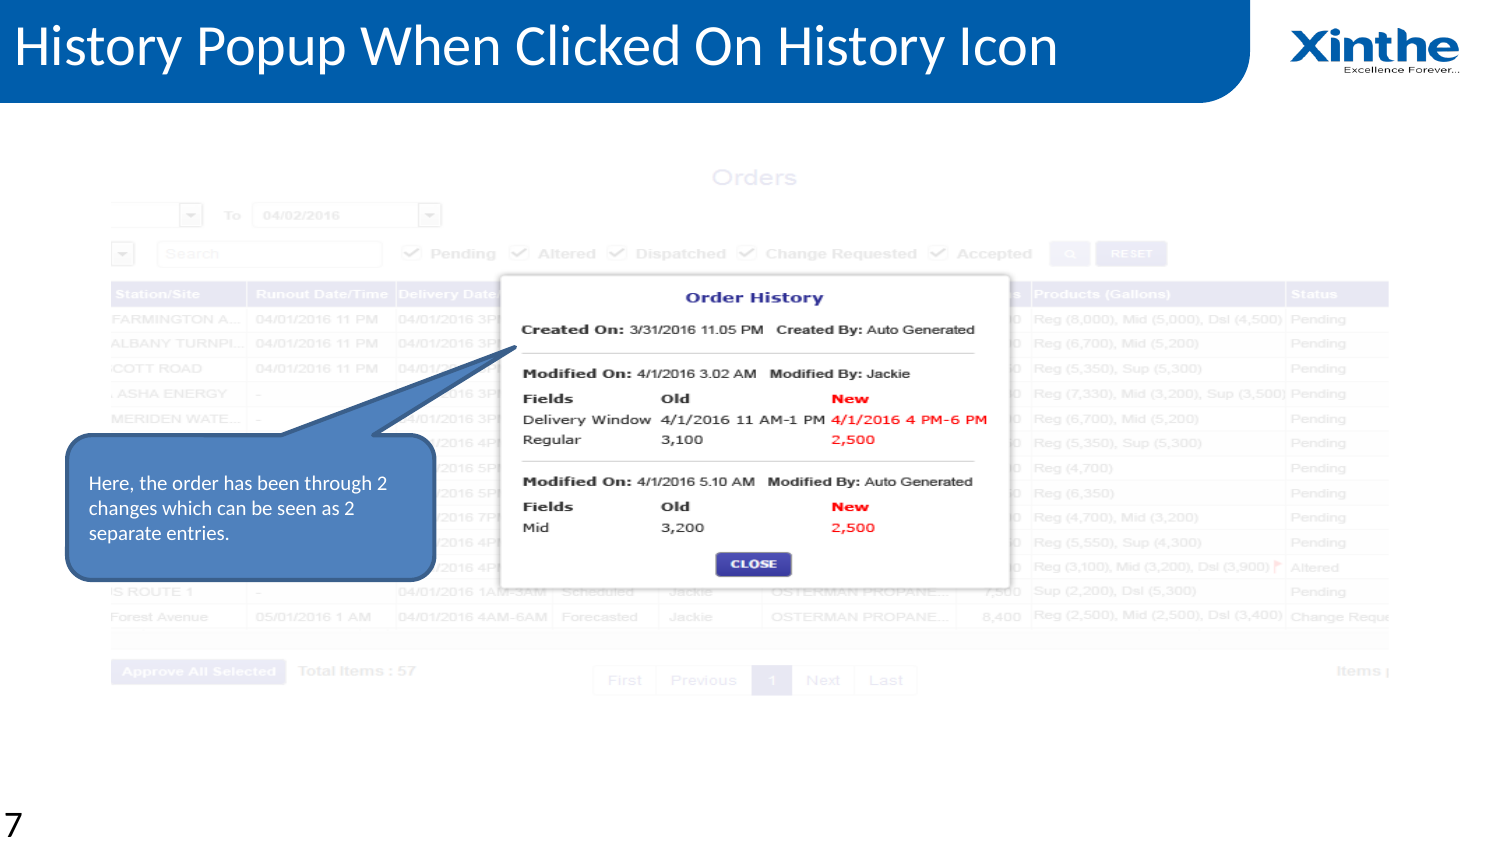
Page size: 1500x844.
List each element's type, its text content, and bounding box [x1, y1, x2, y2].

text_box [0, 792, 177, 844]
text_box Here, the order has been through 2 changes which can be seen as 2 separate entries. [64, 433, 105, 583]
picture [1290, 28, 1460, 74]
text_box History Popup When Clicked On History Icon [0, 0, 1252, 85]
picture [110, 138, 1389, 705]
